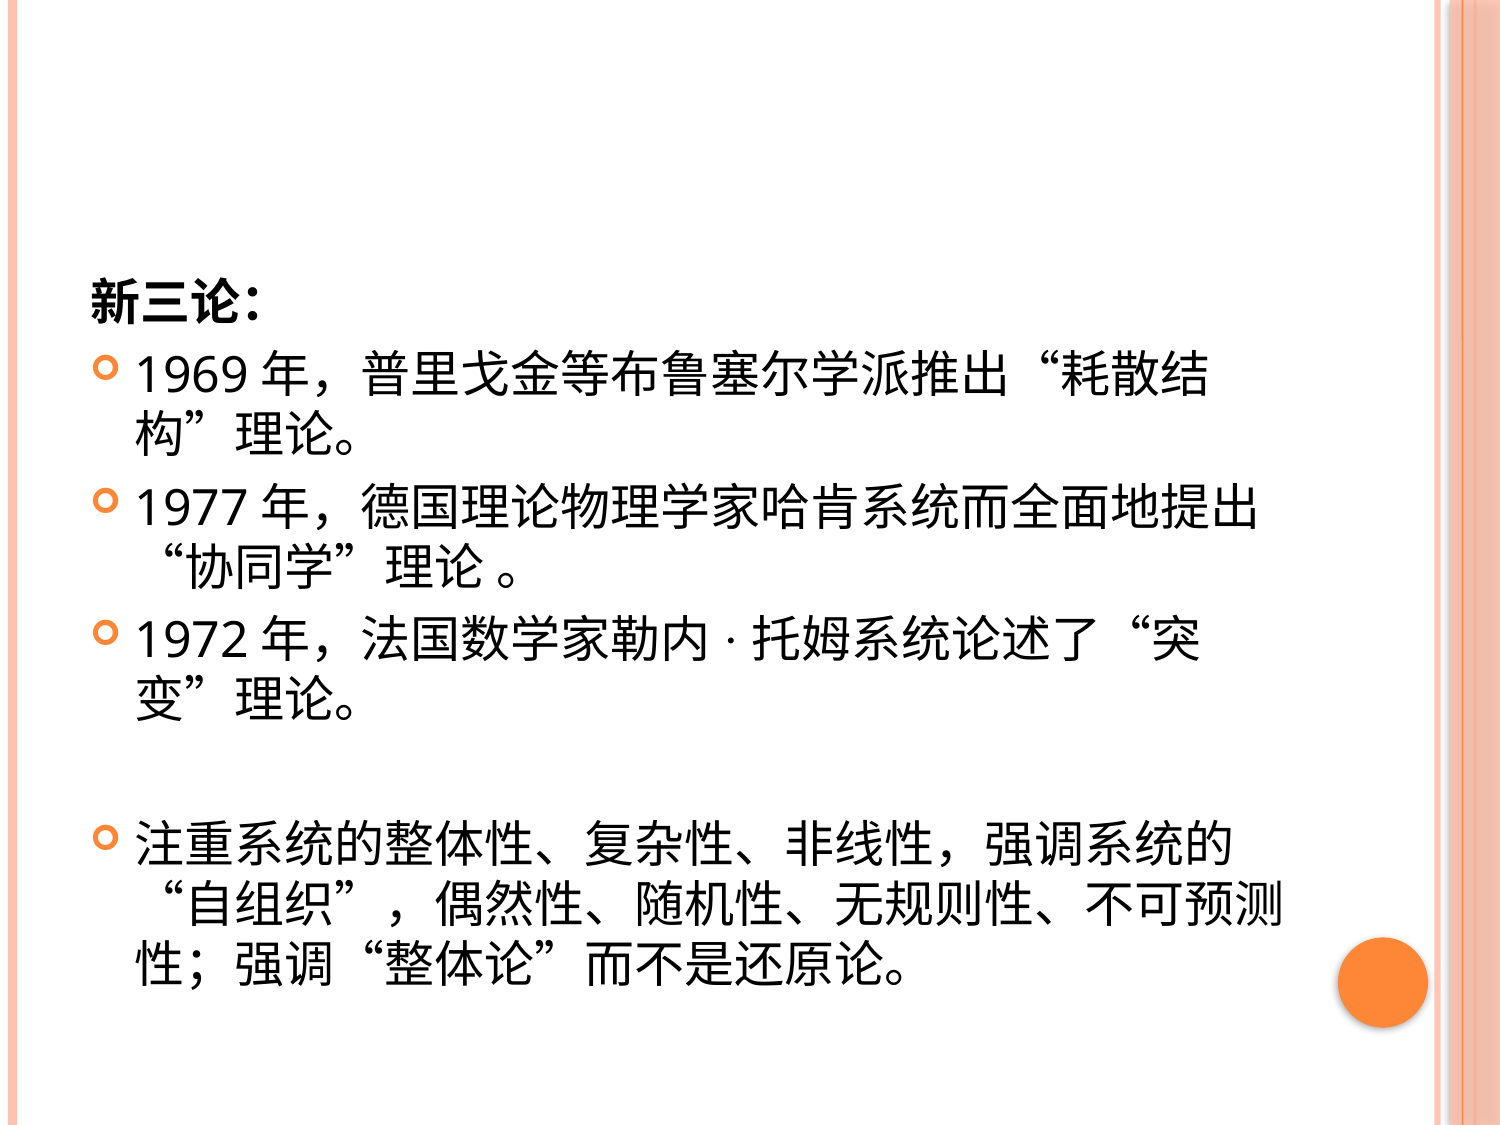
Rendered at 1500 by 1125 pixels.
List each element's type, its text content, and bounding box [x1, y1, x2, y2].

list 新三论： 1969年，普里戈金等布鲁塞尔学派推出“耗散结构”理论。 1977年，德国理论物理学家哈肯系统而全面地提出“协同学”理论 。 1972年，法国数学家勒内·托姆系统论述了“突变”理论。 注重系统的整体性、复杂性、非线性，强调系统的“自组织”，偶然性、随机性、无规则性、不可预测性；强调“整体论”而不是还原论。 [74, 262, 1301, 1063]
